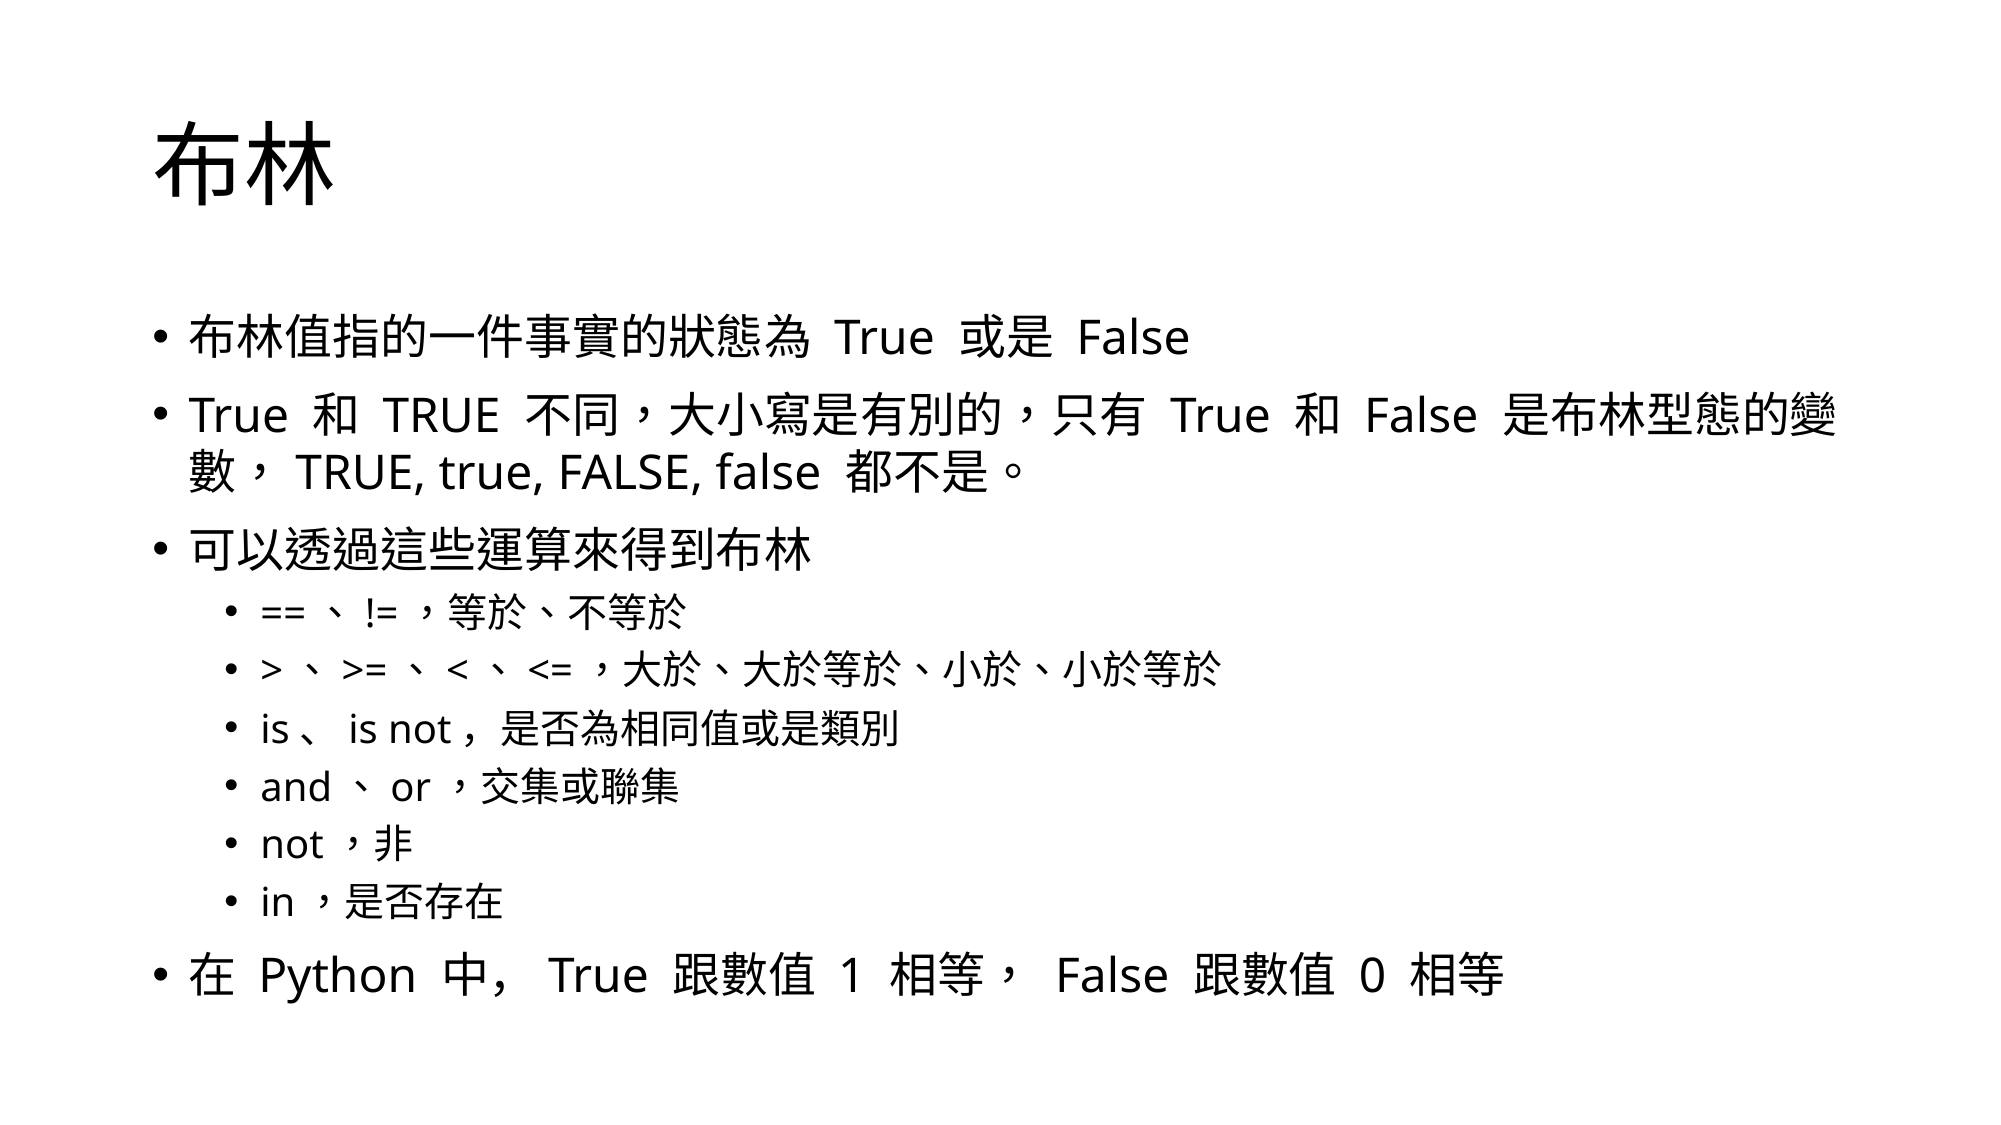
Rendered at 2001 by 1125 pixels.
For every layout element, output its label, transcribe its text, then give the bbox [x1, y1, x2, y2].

title 布林 [137, 59, 1863, 278]
list 布林值指的一件事實的狀態為 True 或是 False True 和 TRUE 不同，大小寫是有別的，只有 True 和 False 是布林型態的變數，TRUE, true, FALSE, false 都不是。 可以透過這些運算來得到布林 ==、!=，等於、不等於 >、>=、<、<=，大於、大於等於、小於、小於等於 is、is not，是否為相同值或是類別 and、or，交集或聯集 not，非 in，是否存在 在 Python 中，True 跟數值 1 相等， False 跟數值 0 相等 [137, 299, 1863, 1014]
